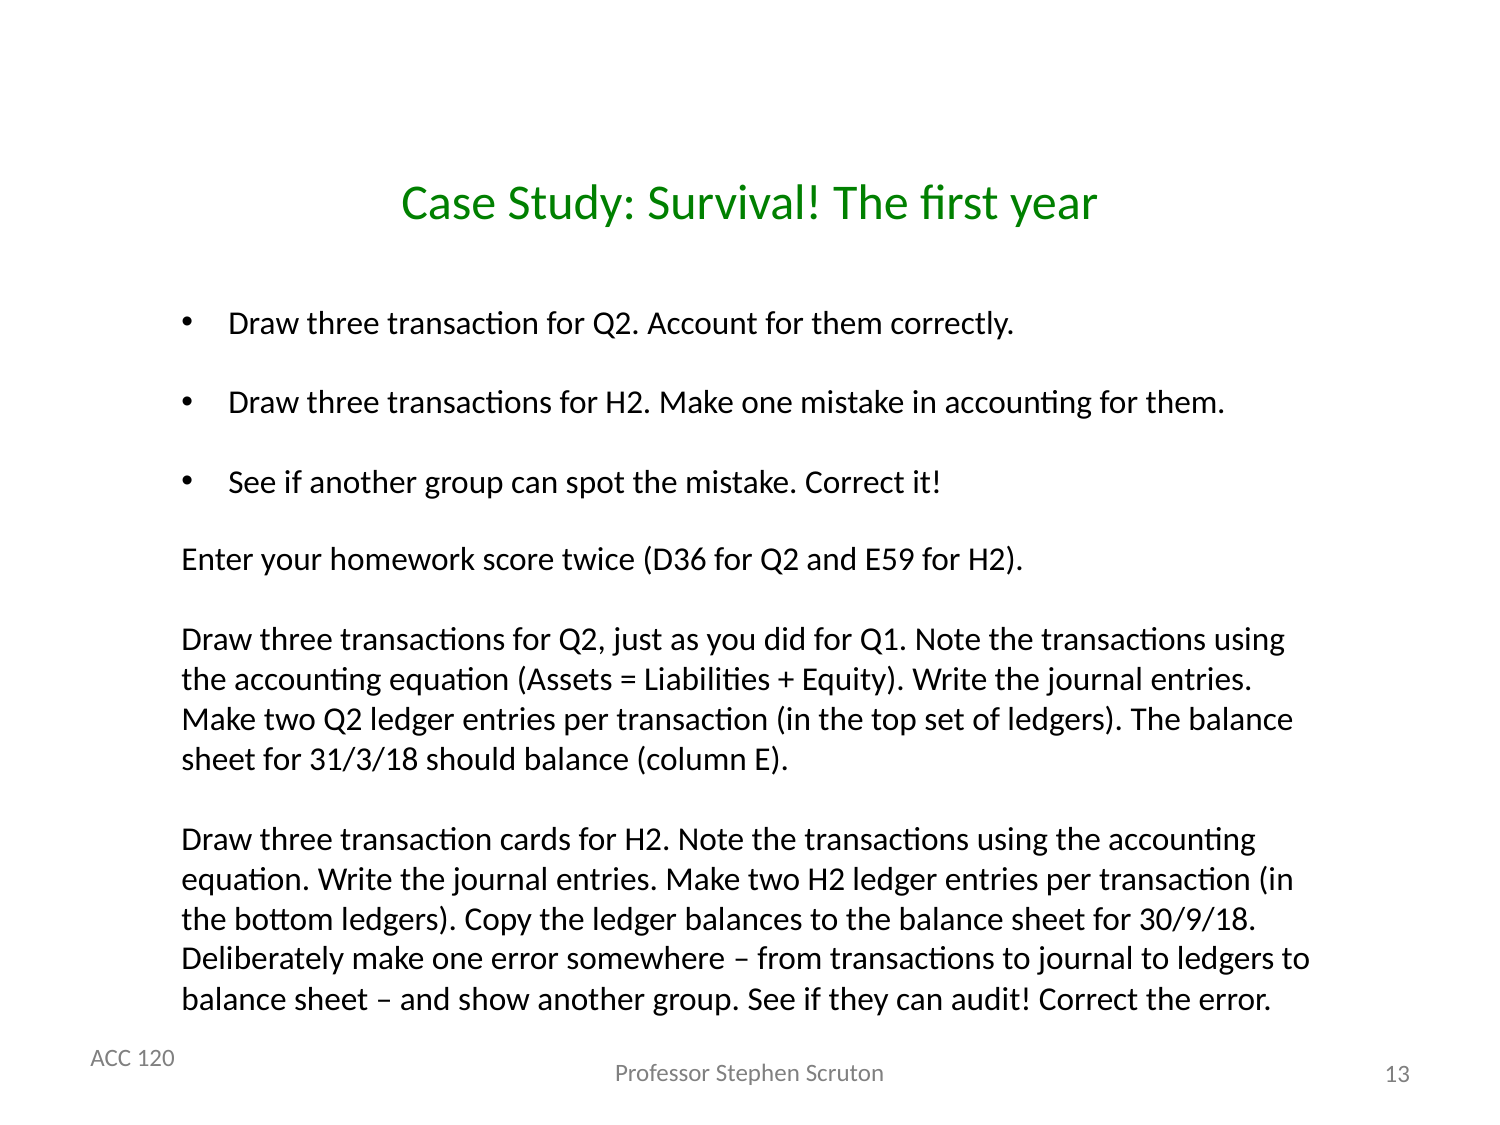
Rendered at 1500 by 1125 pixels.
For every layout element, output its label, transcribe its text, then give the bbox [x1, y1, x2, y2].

slide_number 13 [1074, 1042, 1425, 1103]
text_box Draw three transaction for Q2. Account for them correctly. Draw three transactions for H2. Make one mistake in accounting for them. See if another group can spot the mistake. Correct it! [166, 253, 1425, 588]
text_box Enter your homework score twice (D36 for Q2 and E59 for H2). Draw three transactions for Q2, just as you did for Q1. Note the transactions using the accounting equation (Assets = Liabilities + Equity). Write the journal entries. Make two Q2 ledger entries per transaction (in the top set of ledgers). The balance sheet for 31/3/18 should balance (column E). Draw three transaction cards for H2. Note the transactions using the accounting equation. Write the journal entries. Make two H2 ledger entries per transaction (in the bottom ledgers). Copy the ledger balances to the balance sheet for 30/9/18. Deliberately make one error somewhere – from transactions to journal to ledgers to balance sheet – and show another group. See if they can audit! Correct the error. [166, 530, 1336, 1024]
title Case Study: Survival! The first year [112, 147, 1388, 253]
